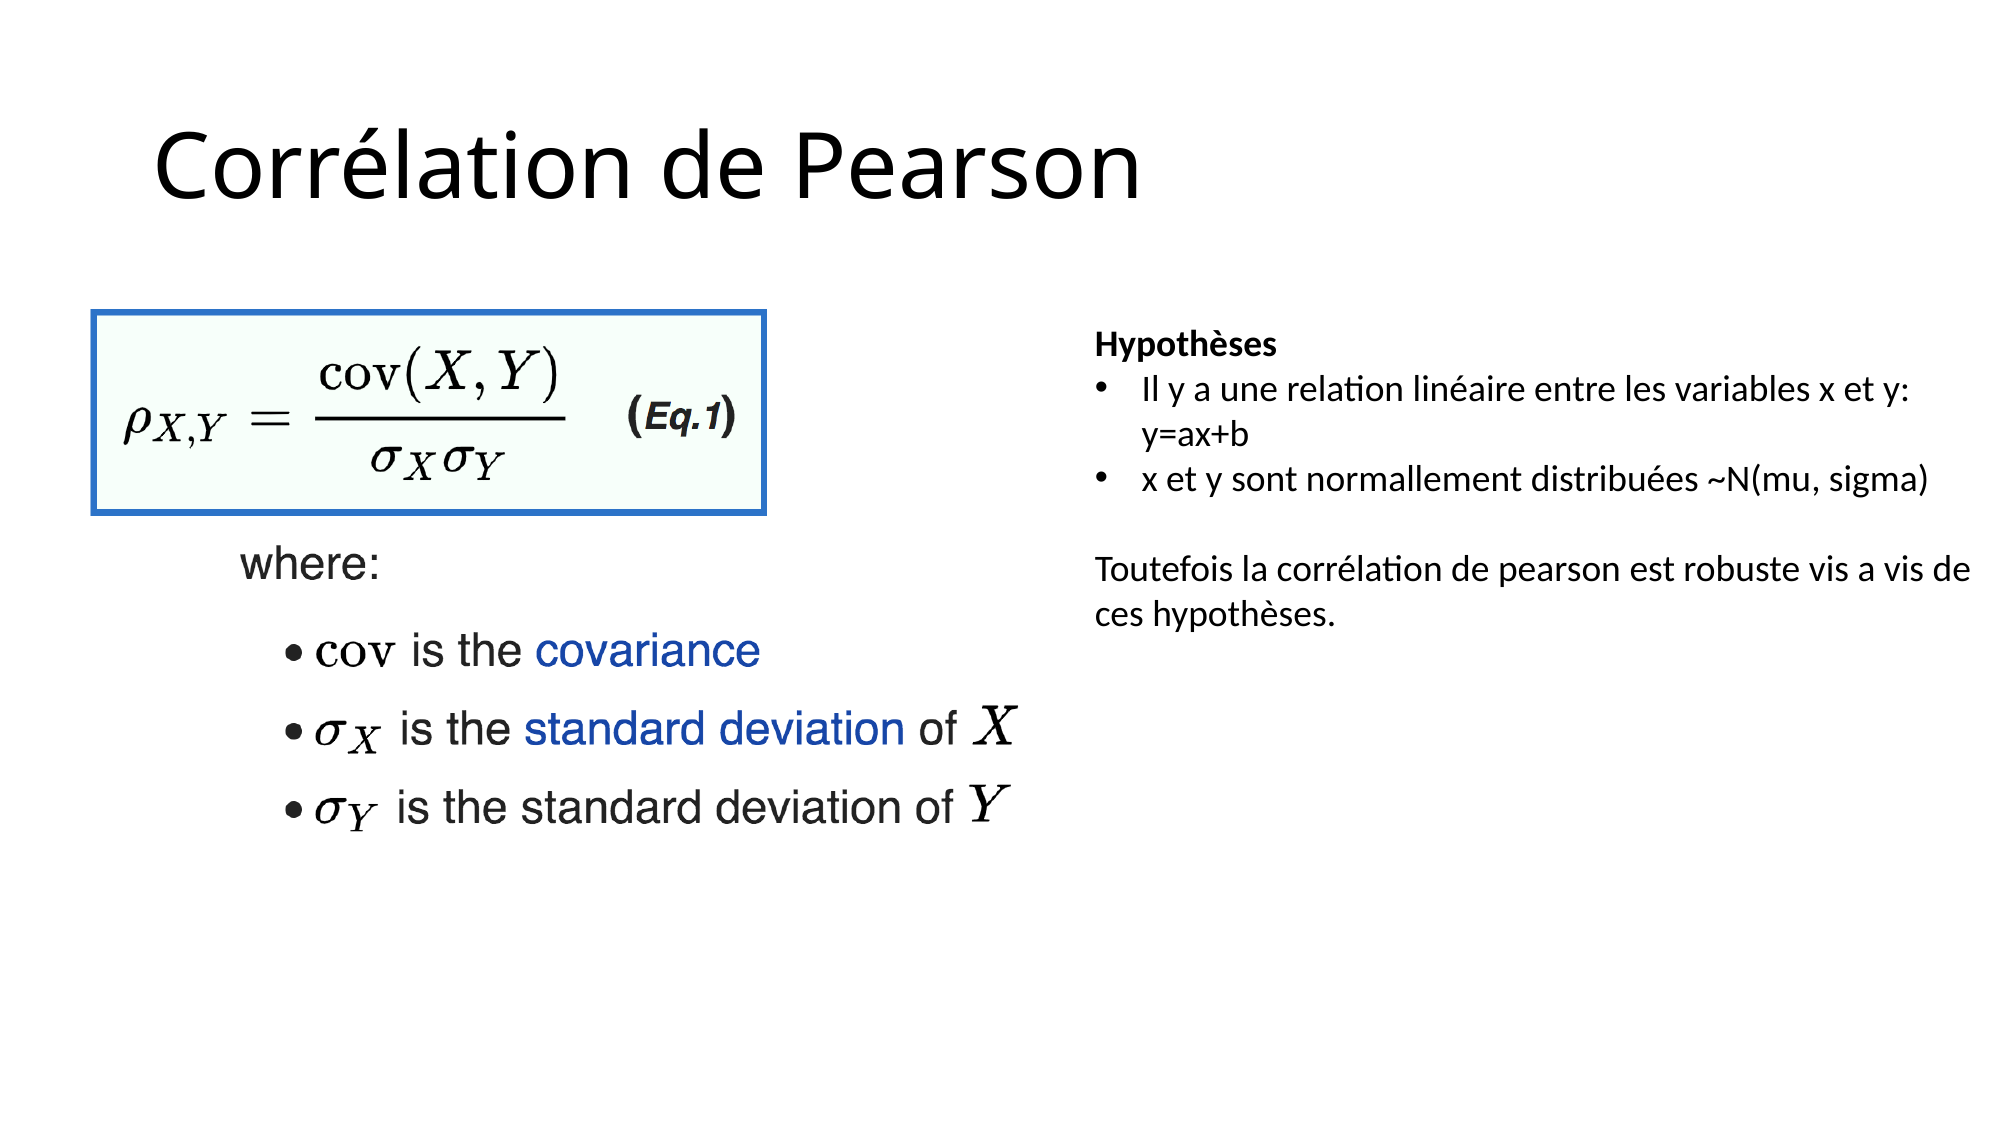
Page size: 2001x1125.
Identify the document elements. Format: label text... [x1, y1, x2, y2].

title Corrélation de Pearson [137, 59, 1863, 278]
text_box Hypothèses Il y a une relation linéaire entre les variables x et y: y=ax+b x et y sont normallement distribuées ~N(mu, sigma) Toutefois la corrélation de pearson est robuste vis a vis de ces hypothèses. [1080, 311, 2000, 687]
picture [74, 295, 1057, 841]
